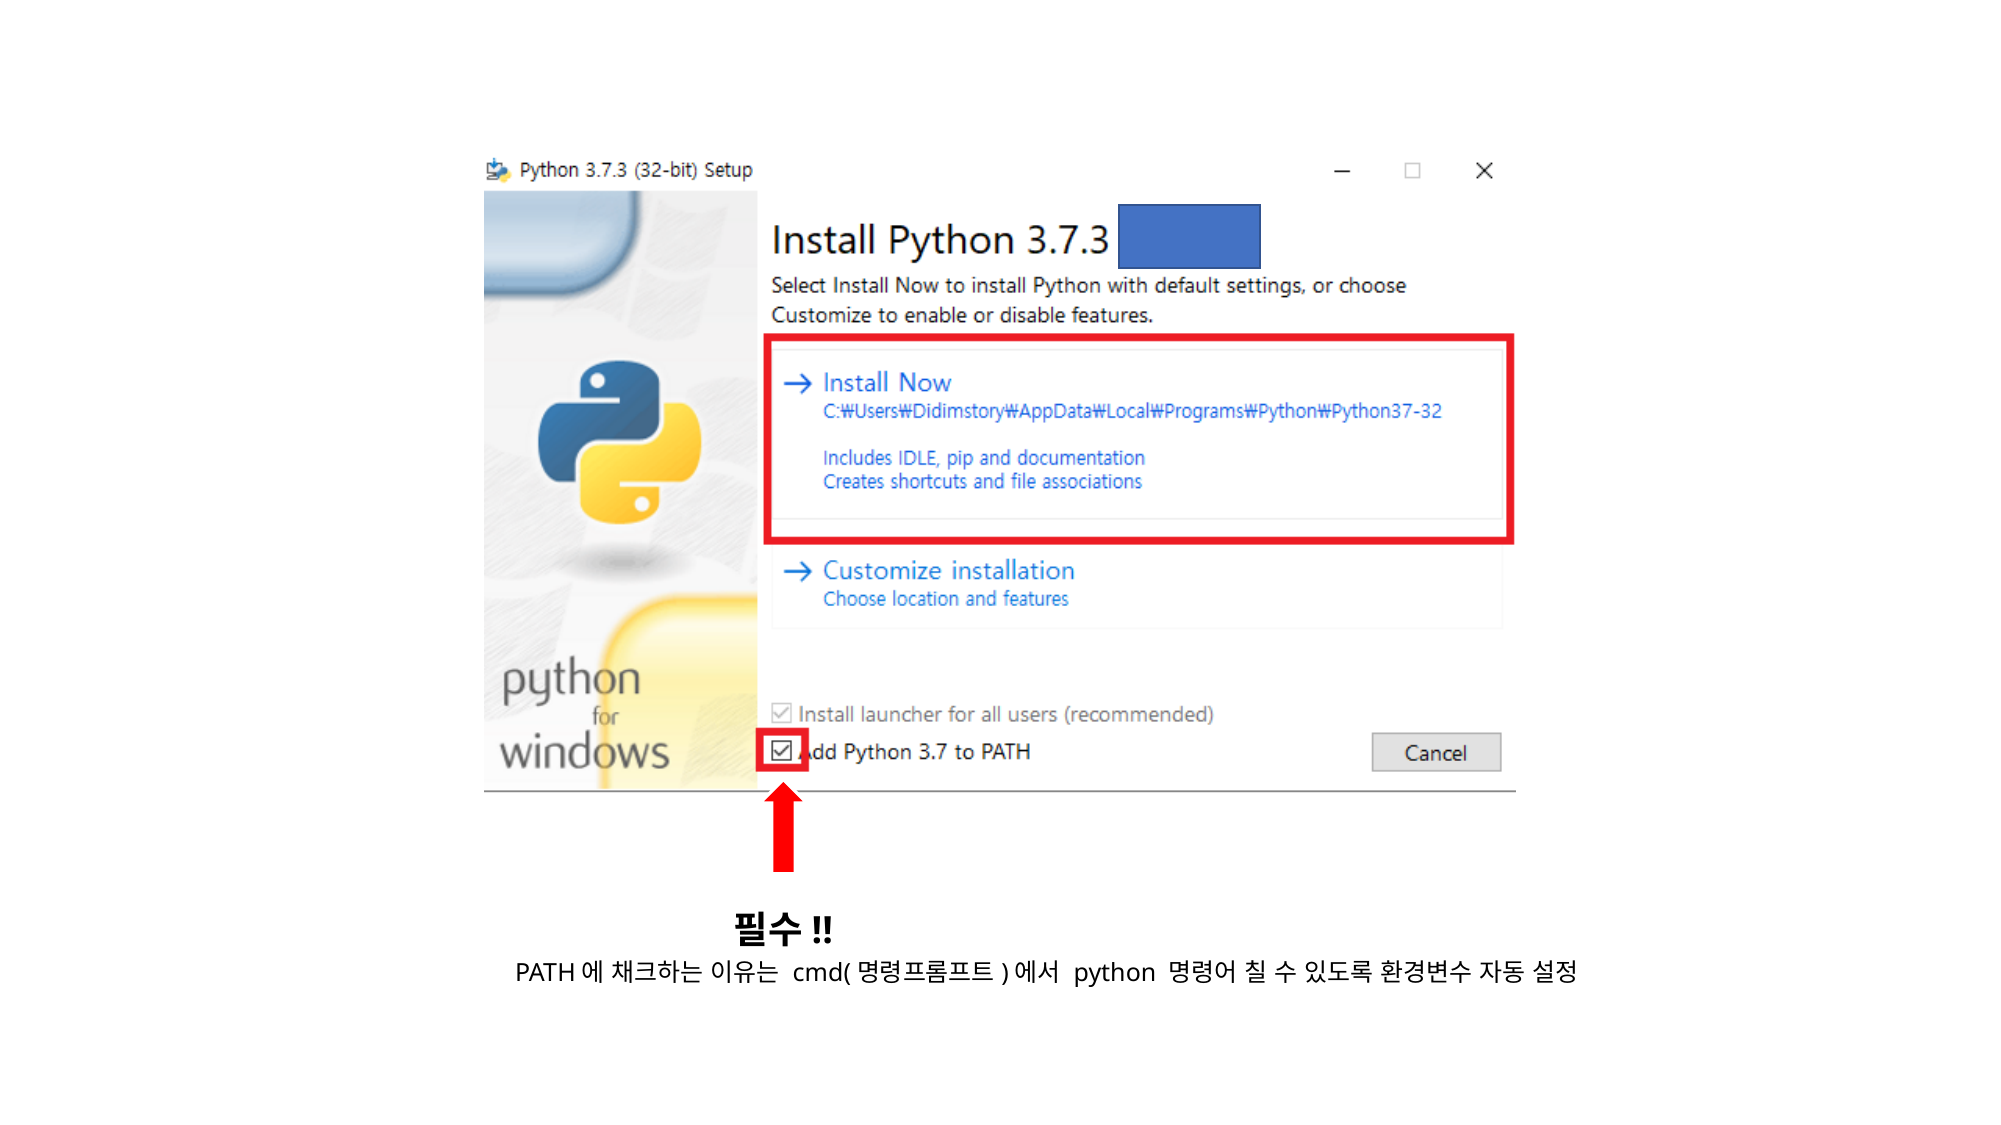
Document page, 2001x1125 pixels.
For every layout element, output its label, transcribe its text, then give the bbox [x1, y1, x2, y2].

text_box [756, 797, 811, 876]
text_box PATH에 채크하는 이유는 cmd(명령프롬프트)에서 python 명령어 칠 수 있도록 환경변수 자동 설정 [500, 949, 1595, 995]
text_box 필수!! [588, 899, 979, 949]
picture [484, 152, 1516, 797]
